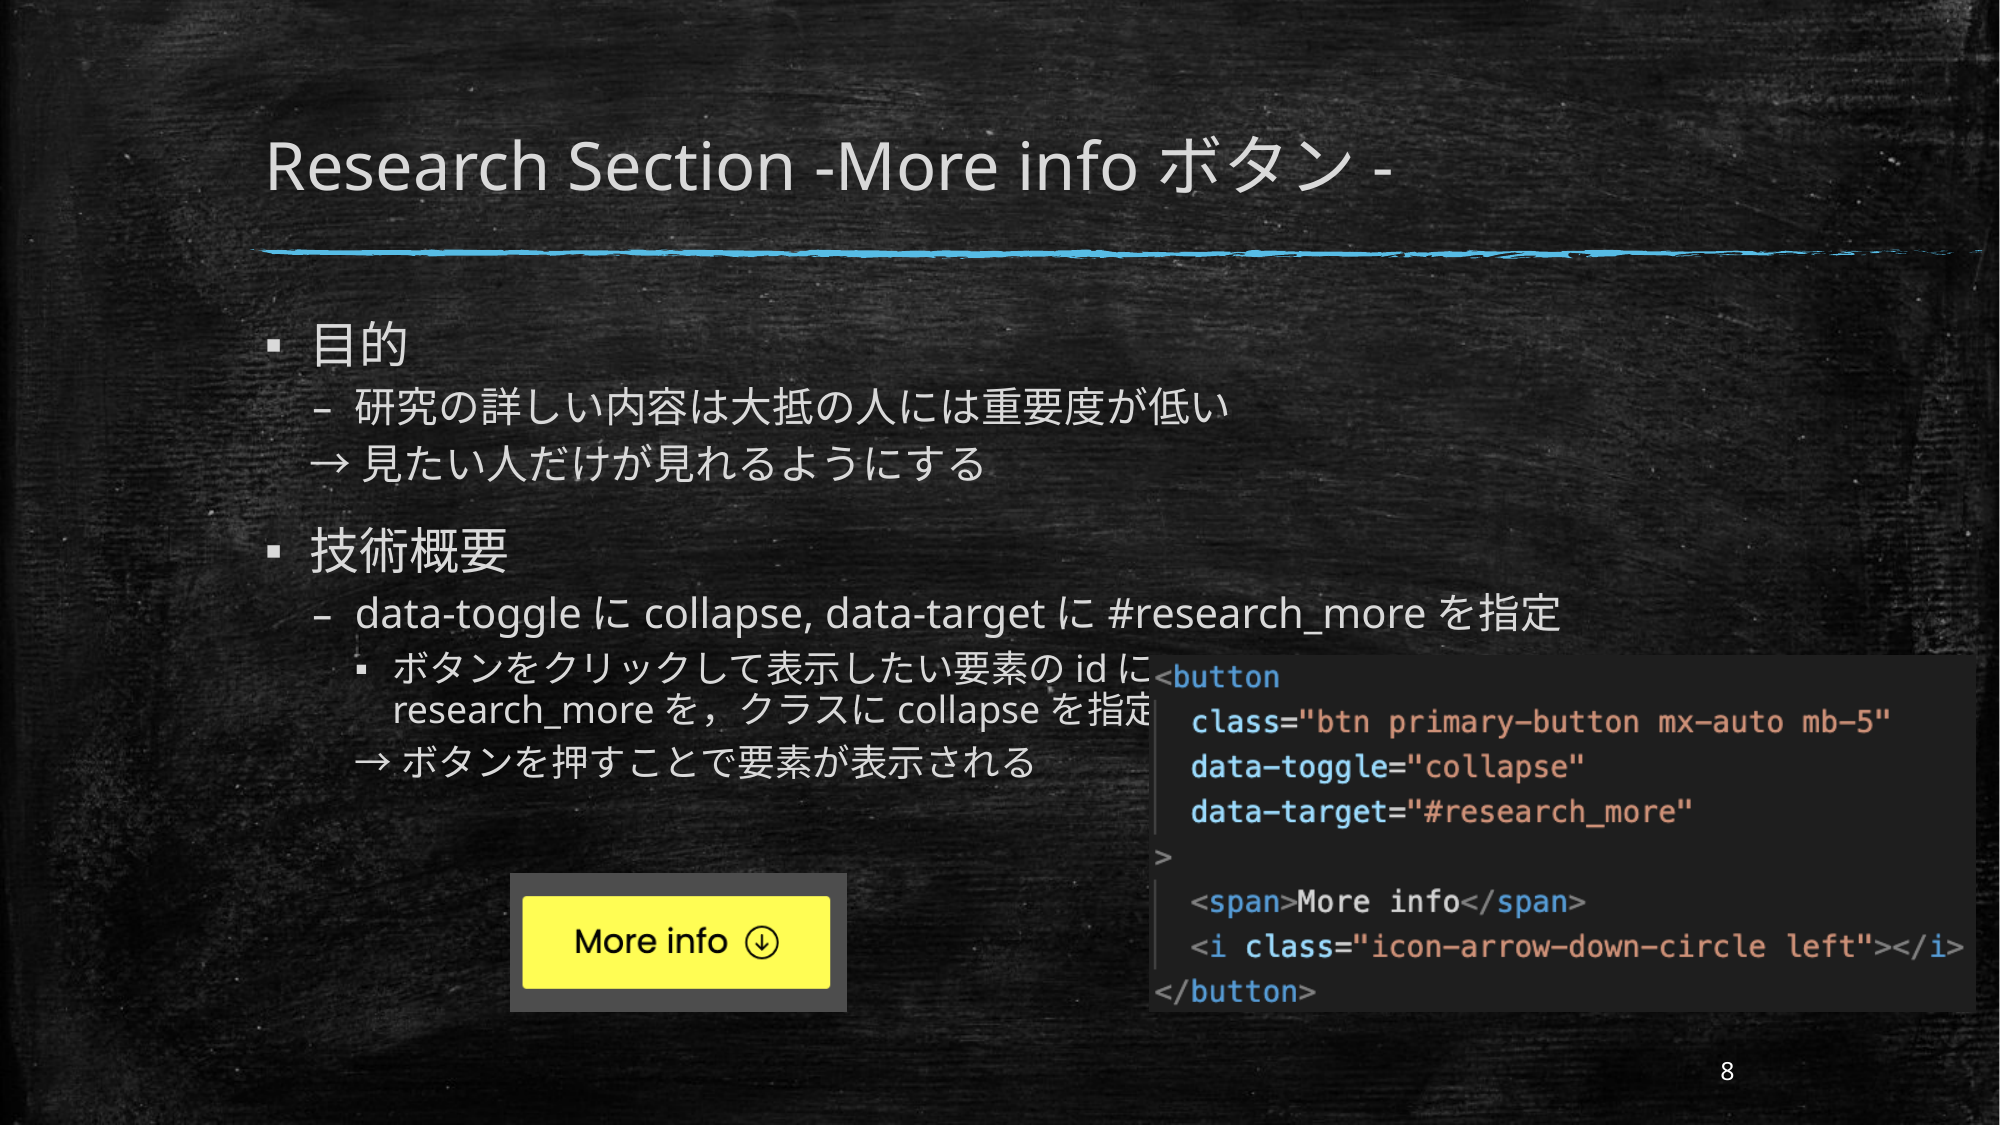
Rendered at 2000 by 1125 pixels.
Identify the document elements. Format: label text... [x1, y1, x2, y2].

picture [1149, 655, 1976, 1012]
slide_number 8 [1562, 1050, 1750, 1096]
picture [510, 873, 847, 1012]
list 目的 研究の詳しい内容は大抵の人には重要度が低い →見たい人だけが見れるようにする 技術概要 data-toggleにcollapse, data-targetに#research_moreを指定 ボタンをクリックして表示したい要素のidに research_moreを，クラスにcollapseを指定 →ボタンを押すことで要素が表示される [249, 312, 1750, 1013]
title Research Section -More infoボタン- [249, 45, 1750, 213]
